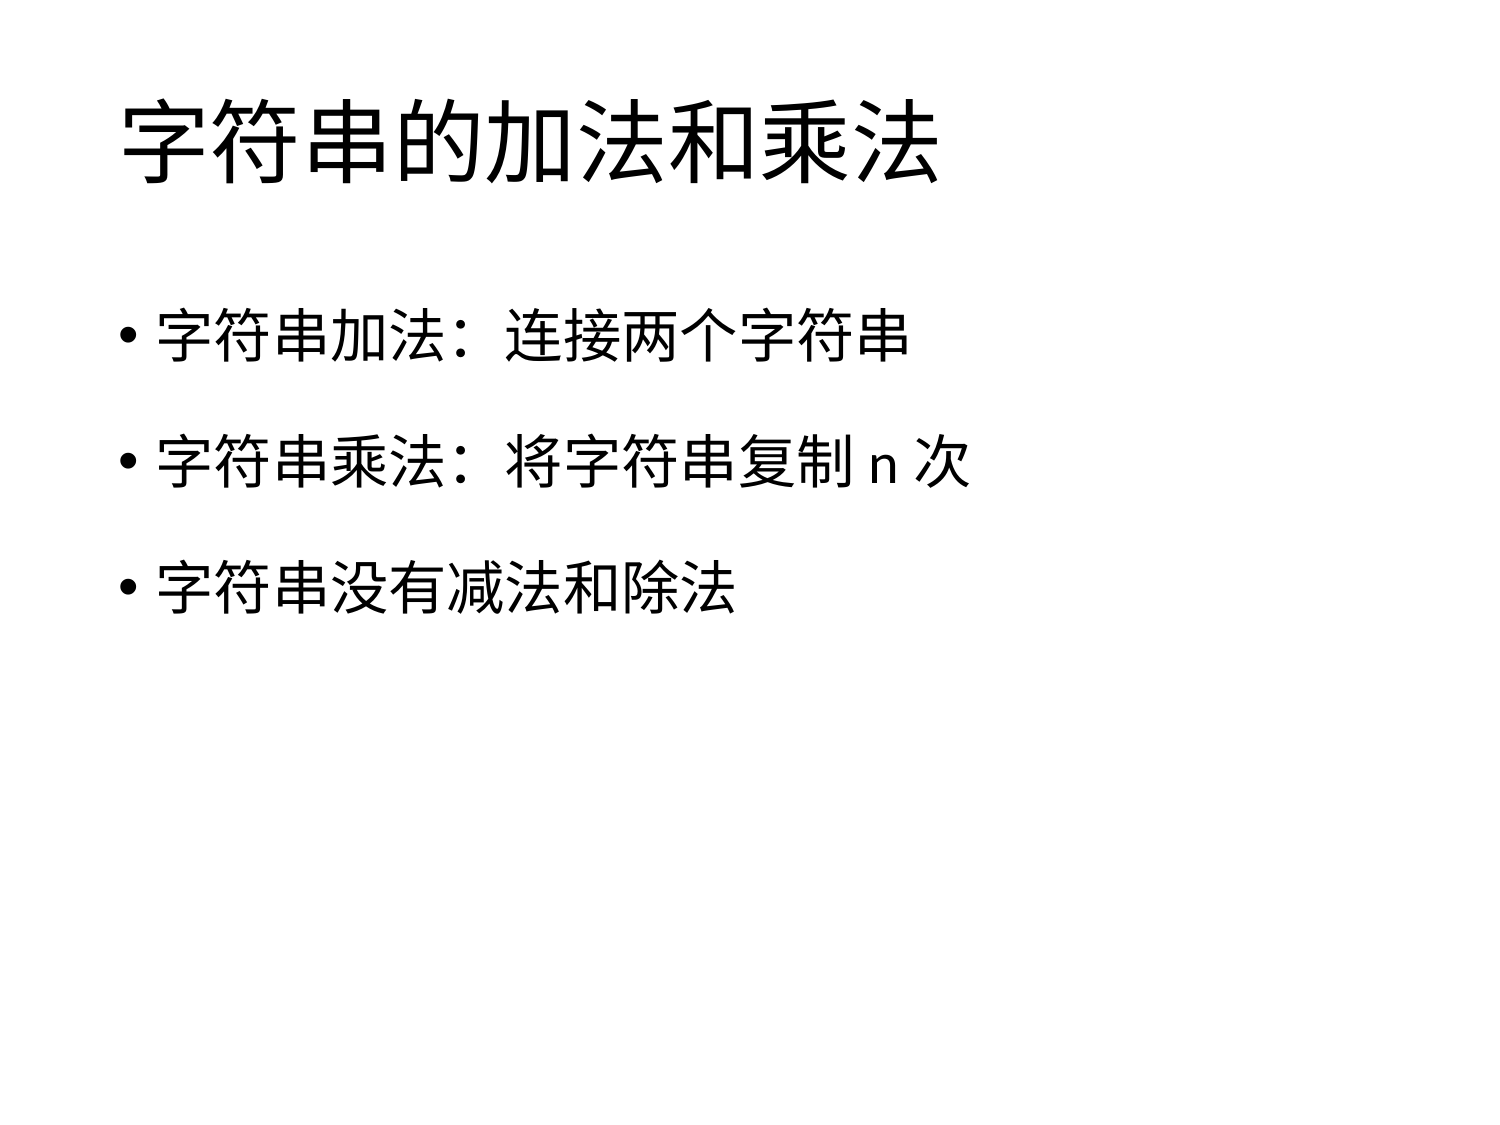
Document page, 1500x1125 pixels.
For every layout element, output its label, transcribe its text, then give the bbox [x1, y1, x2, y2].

list 字符串加法：连接两个字符串 字符串乘法：将字符串复制n次 字符串没有减法和除法 [103, 256, 1397, 1014]
title 字符串的加法和乘法 [103, 59, 1397, 235]
